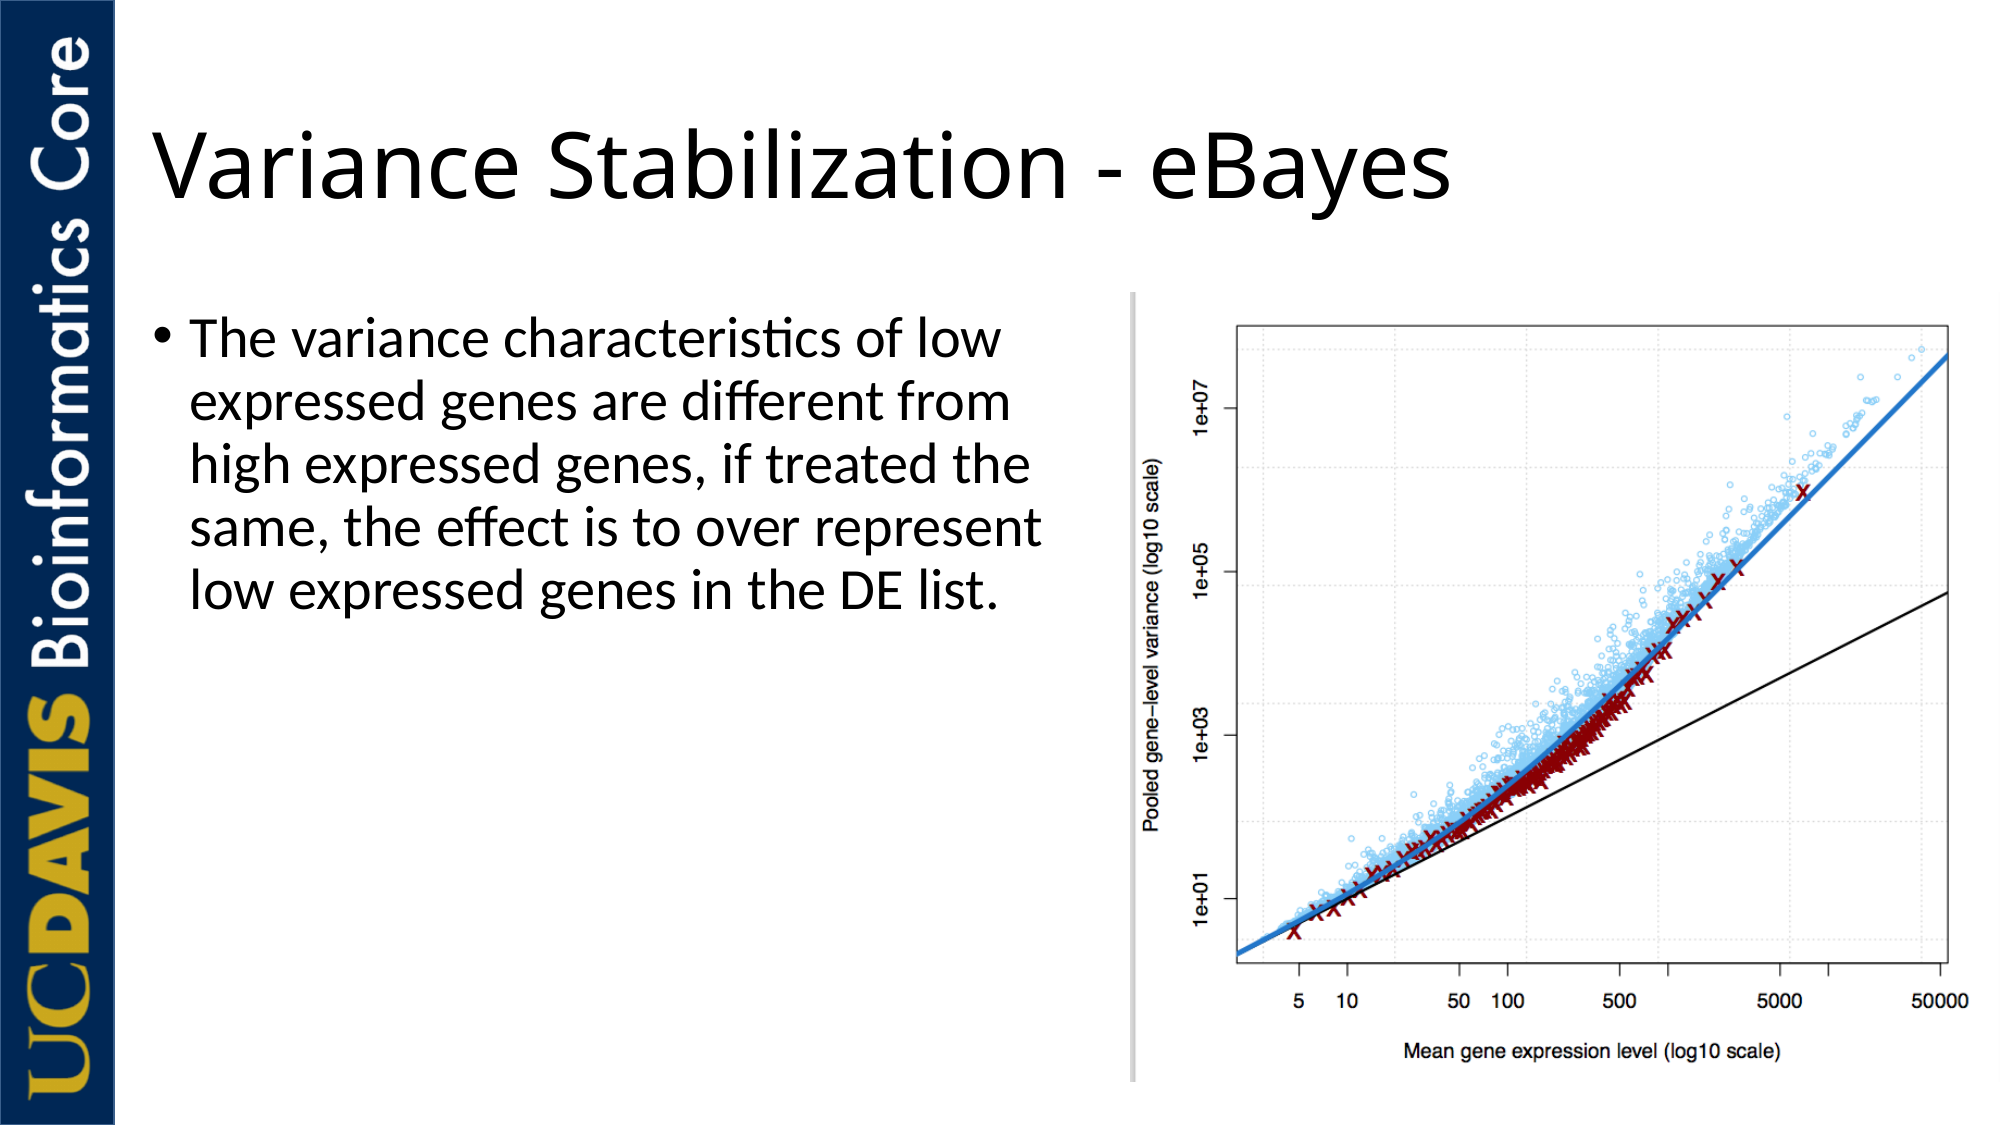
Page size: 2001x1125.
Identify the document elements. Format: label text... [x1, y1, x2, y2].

picture [1130, 292, 2000, 1082]
picture [8, 0, 112, 1121]
title Variance Stabilization - eBayes [137, 59, 1863, 278]
list The variance characteristics of low expressed genes are different from high expressed genes, if treated the same, the effect is to over represent low expressed genes in the DE list. [137, 299, 1103, 1014]
